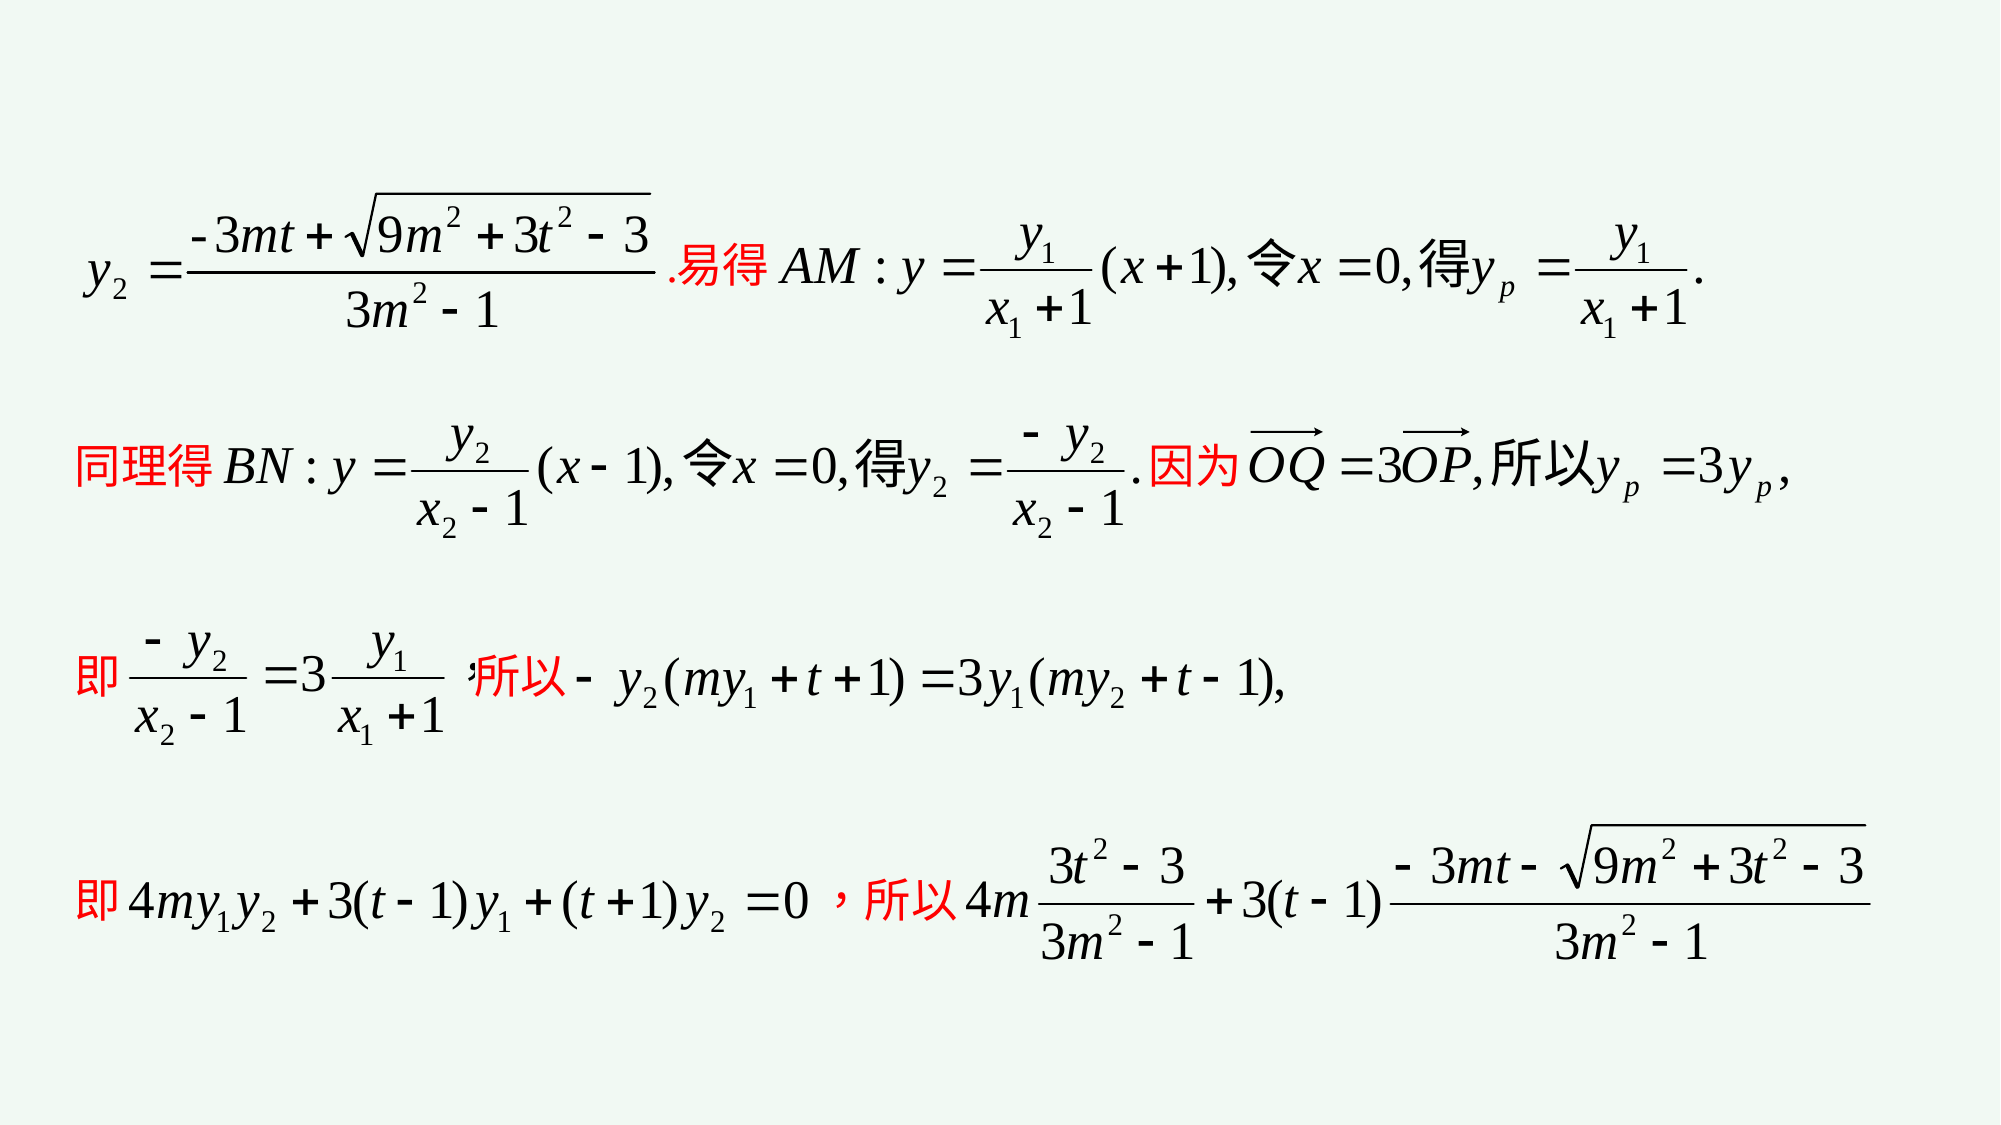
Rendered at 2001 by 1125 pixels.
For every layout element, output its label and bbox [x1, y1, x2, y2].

text_box [74, 162, 1907, 998]
